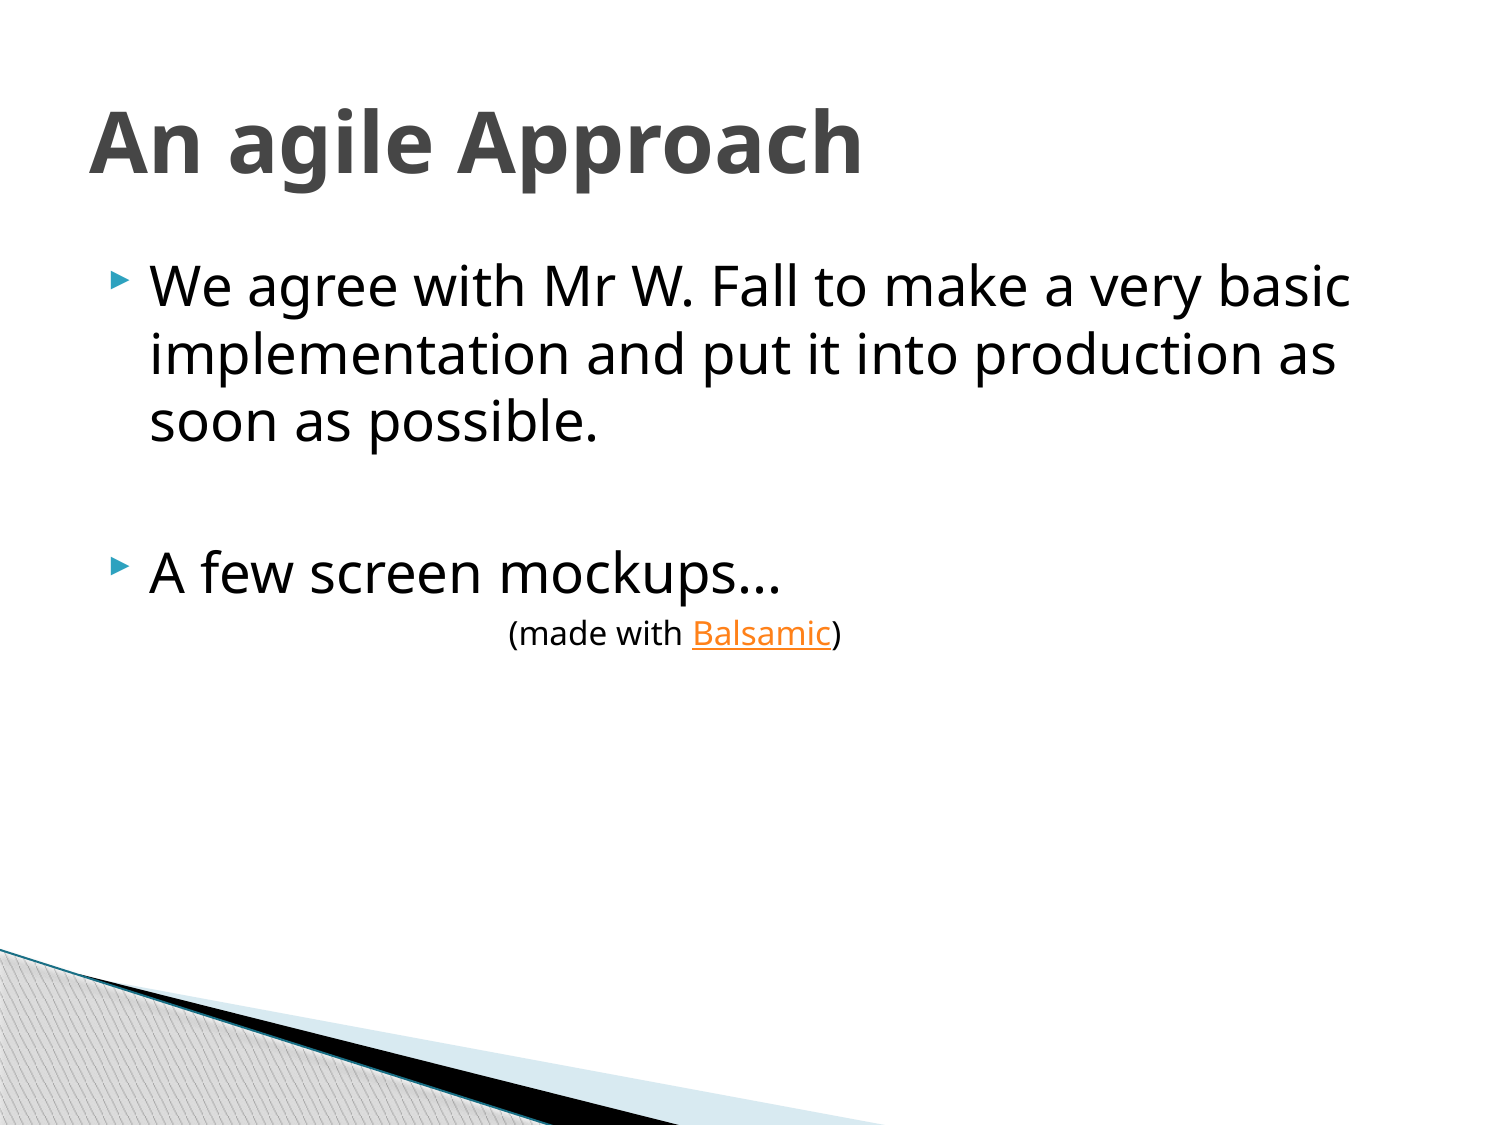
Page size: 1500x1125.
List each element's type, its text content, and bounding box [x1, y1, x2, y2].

list We agree with Mr W. Fall to make a very basic implementation and put it into production as soon as possible. A few screen mockups... (made with Balsamic) [75, 243, 1425, 986]
title An agile Approach [75, 45, 1425, 233]
